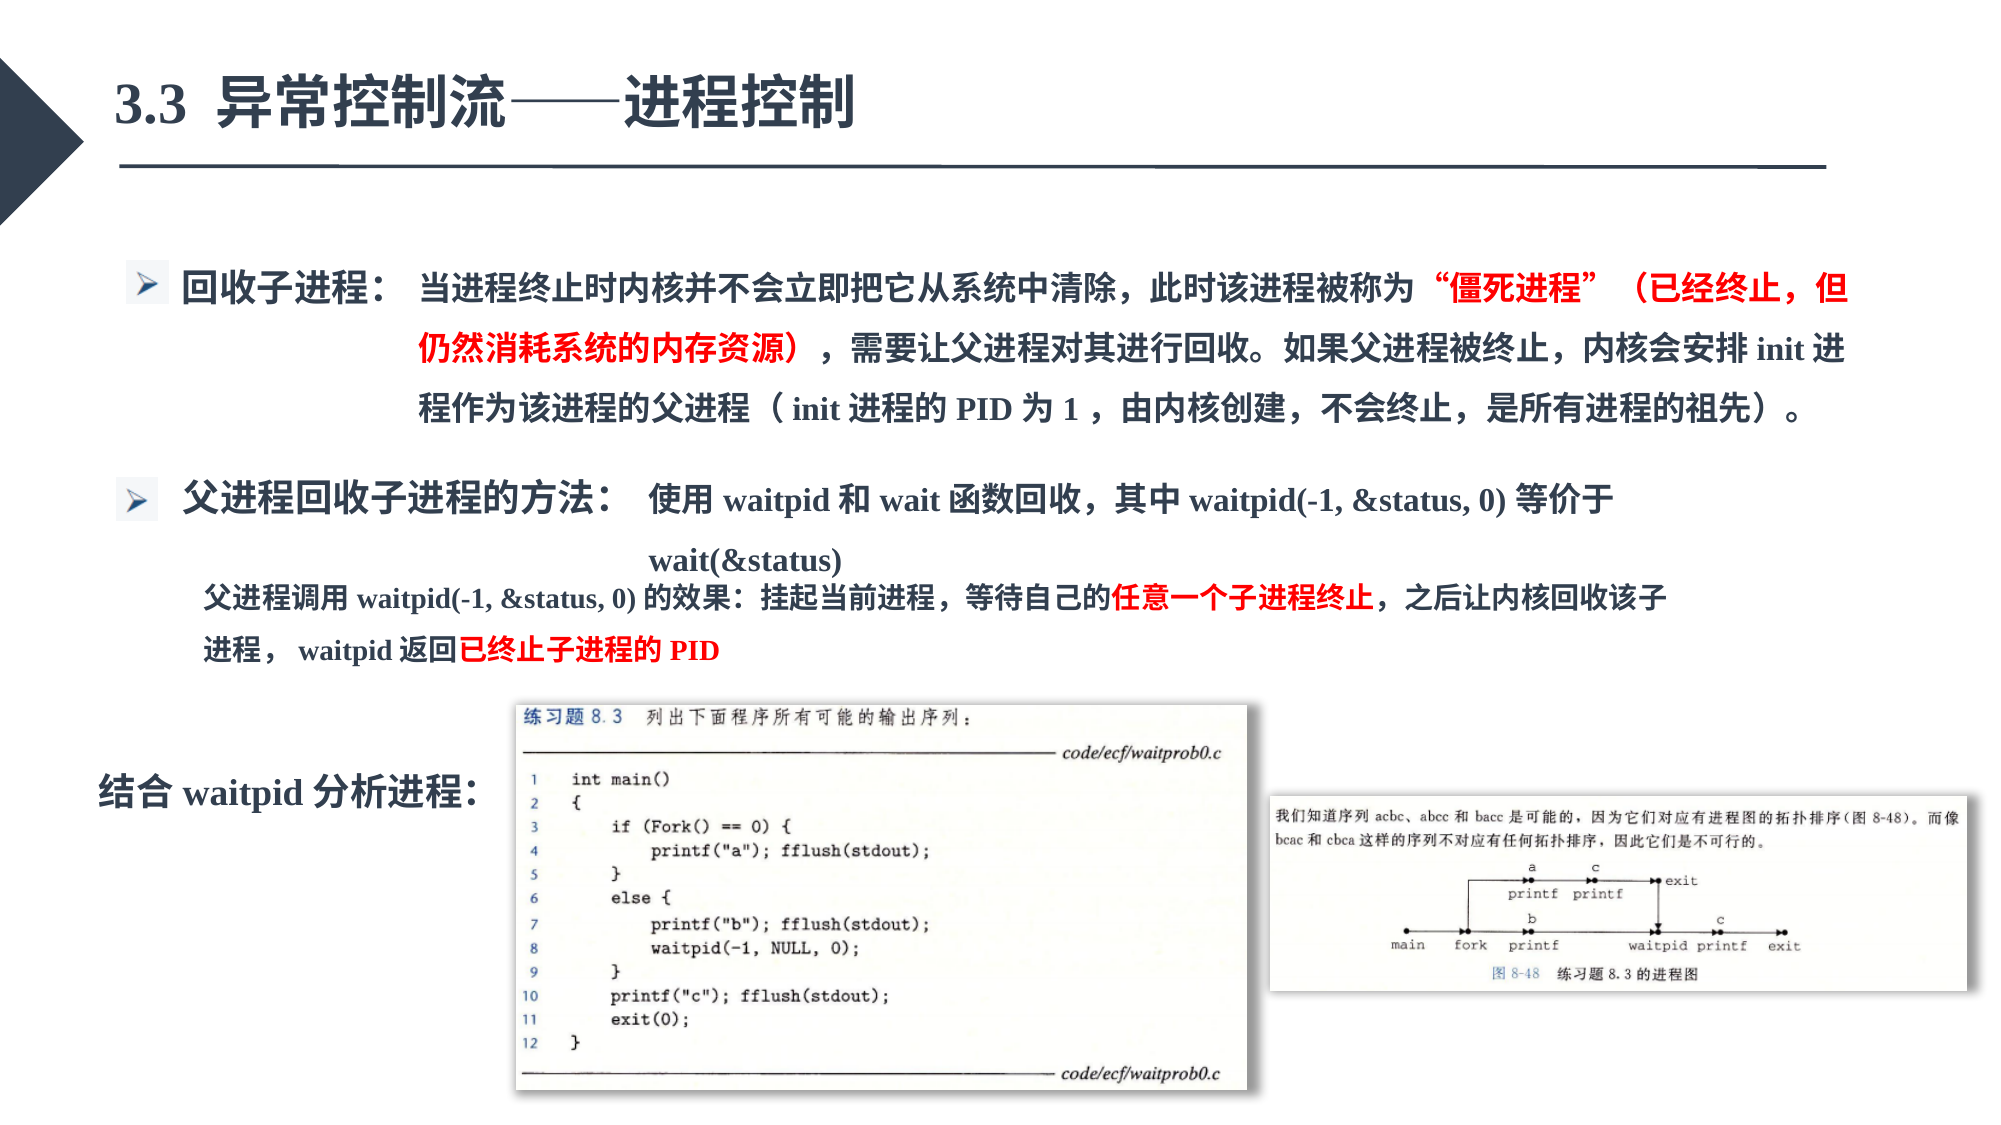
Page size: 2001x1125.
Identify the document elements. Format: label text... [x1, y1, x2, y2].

text_box 当进程终止时内核并不会立即把它从系统中清除，此时该进程被称为“僵死进程”（已经终止，但仍然消耗系统的内存资源），需要让父进程对其进行回收。如果父进程被终止，内核会安排init进程作为该进程的父进程（init进程的PID为1，由内核创建，不会终止，是所有进程的祖先）。 [403, 239, 1889, 438]
text_box 3.3 异常控制流——进程控制 [99, 57, 1127, 143]
picture [126, 260, 169, 304]
text_box 父进程回收子进程的方法： [168, 443, 646, 555]
text_box 父进程调用waitpid(-1, &status, 0)的效果：挂起当前进程，等待自己的任意一个子进程终止，之后让内核回收该子进程，waitpid返回已终止子进程的PID [188, 554, 1690, 697]
text_box 使用waitpid和wait函数回收，其中waitpid(-1, &status, 0)等价于wait(&status) [646, 450, 1799, 513]
picture [116, 477, 158, 522]
text_box 结合waitpid分析进程： [83, 738, 508, 831]
picture [516, 705, 1247, 1090]
text_box [0, 56, 86, 228]
picture [1270, 796, 1967, 991]
text_box 回收子进程： [166, 234, 404, 345]
